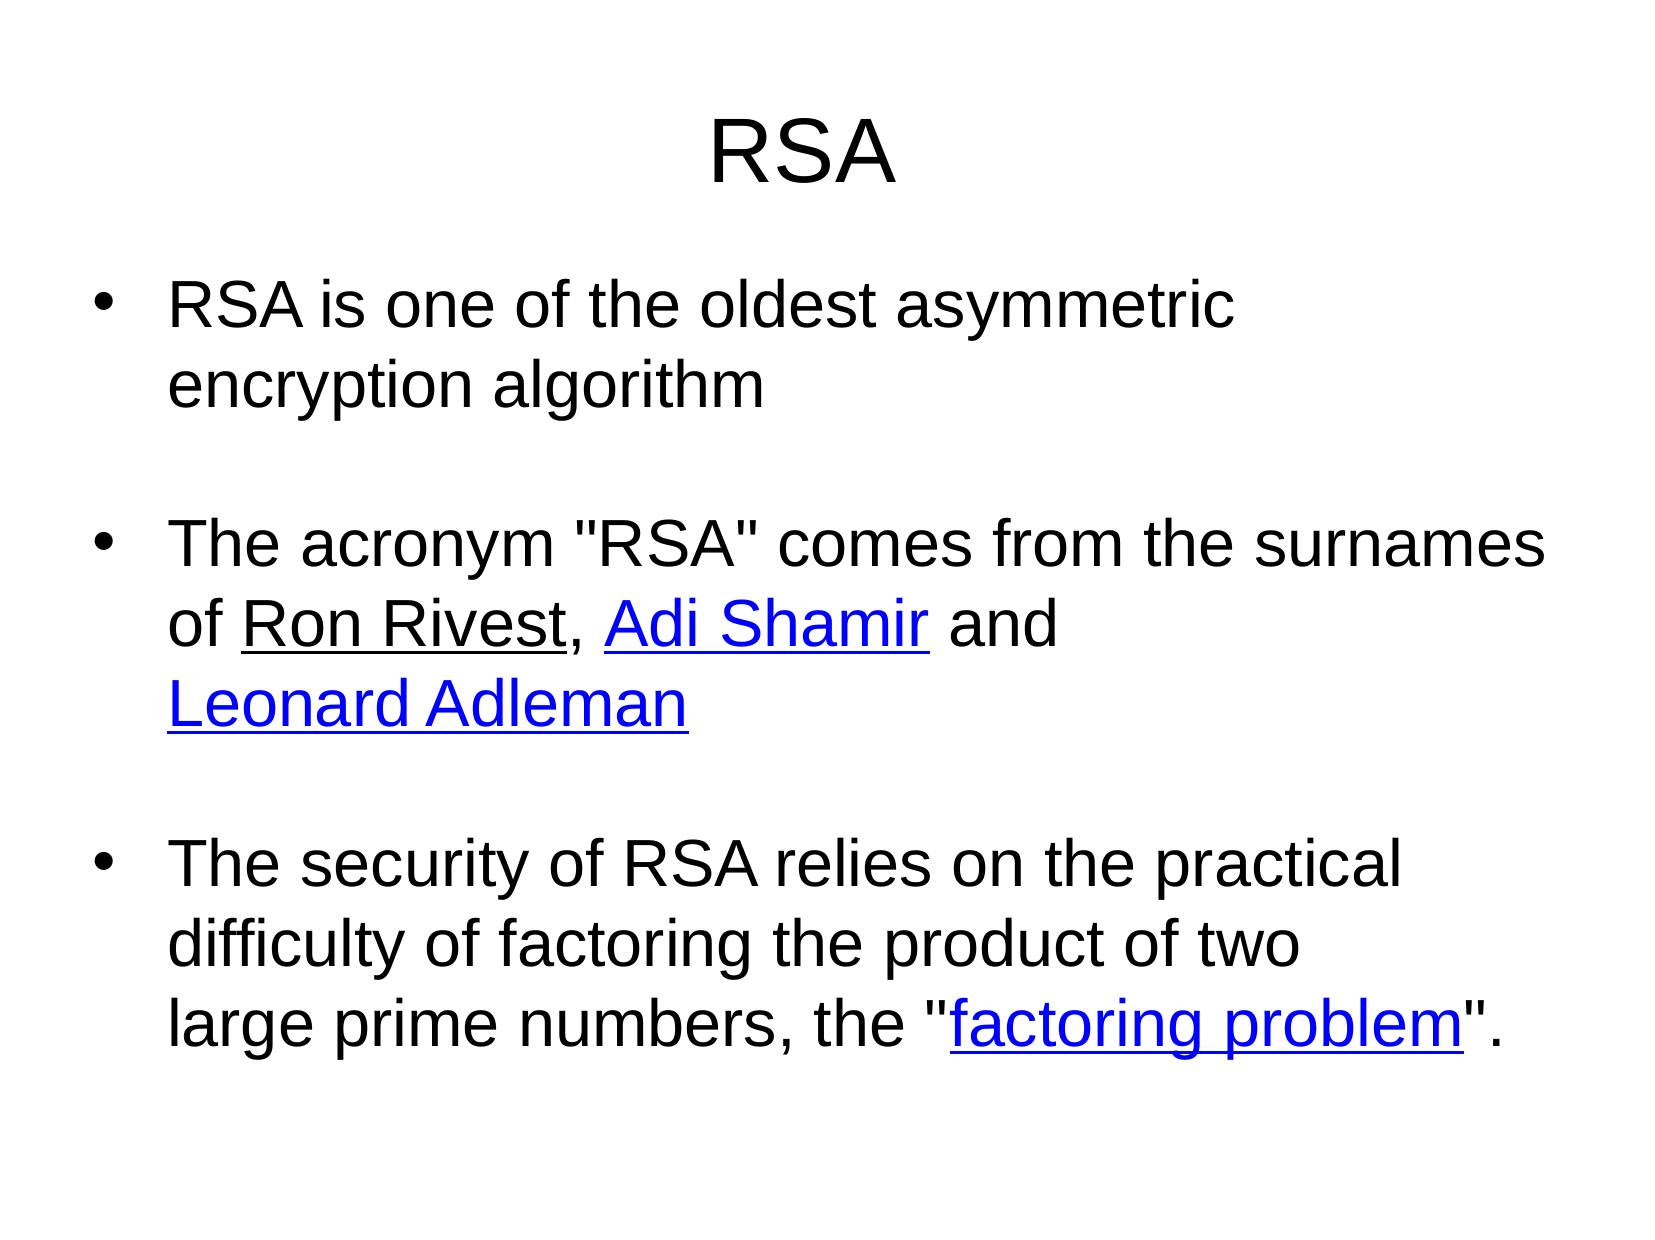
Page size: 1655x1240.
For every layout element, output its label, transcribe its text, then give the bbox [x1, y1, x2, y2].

text_box RSA is one of the oldest asymmetric encryption algorithm The acronym "RSA" comes from the surnames of Ron Rivest, Adi Shamir and Leonard Adleman The security of RSA relies on the practical difficulty of factoring the product of two large prime numbers, the "factoring problem". [92, 260, 1563, 1069]
text_box RSA [464, 91, 1140, 206]
